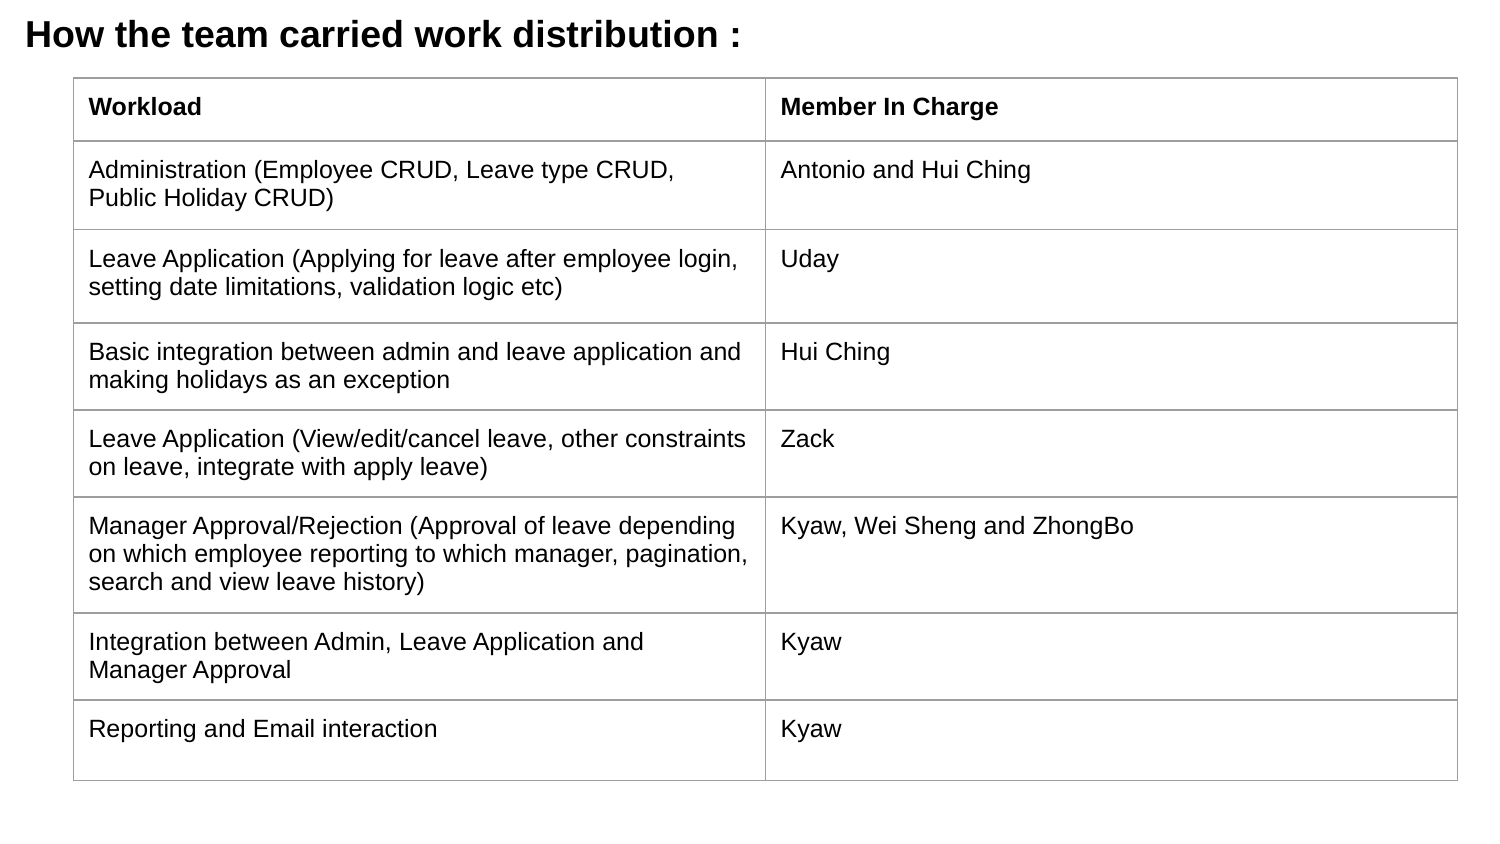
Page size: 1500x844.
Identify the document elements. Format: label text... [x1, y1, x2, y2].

table_header Member In Charge [766, 79, 1457, 140]
table_cell Administration (Employee CRUD, Leave type CRUD, Public Holiday CRUD) [74, 142, 765, 229]
table_cell Kyaw [766, 614, 1457, 699]
table_header Workload [74, 79, 765, 140]
table_cell Leave Application (Applying for leave after employee login, setting date limitations, validation logic etc) [83, 230, 765, 322]
table_cell Manager Approval/Rejection (Approval of leave depending on which employee reporting to which manager, pagination, search and view leave history) [83, 498, 765, 612]
table_cell Zack [766, 411, 1457, 496]
text_box [31, 157, 83, 706]
table_cell Kyaw, Wei Sheng and ZhongBo [766, 498, 1457, 612]
table_cell Reporting and Email interaction [74, 701, 765, 780]
text_box How the team carried work distribution : [10, 0, 1314, 58]
table_cell Antonio and Hui Ching [766, 142, 1457, 229]
table_cell Uday [766, 230, 1457, 322]
table_cell Hui Ching [766, 324, 1457, 409]
table_cell Leave Application (View/edit/cancel leave, other constraints on leave, integrate with apply leave) [83, 411, 765, 496]
table_cell Integration between Admin, Leave Application and Manager Approval [83, 614, 765, 699]
table_cell Basic integration between admin and leave application and making holidays as an exception [83, 324, 765, 409]
table_cell Kyaw [766, 701, 1457, 780]
